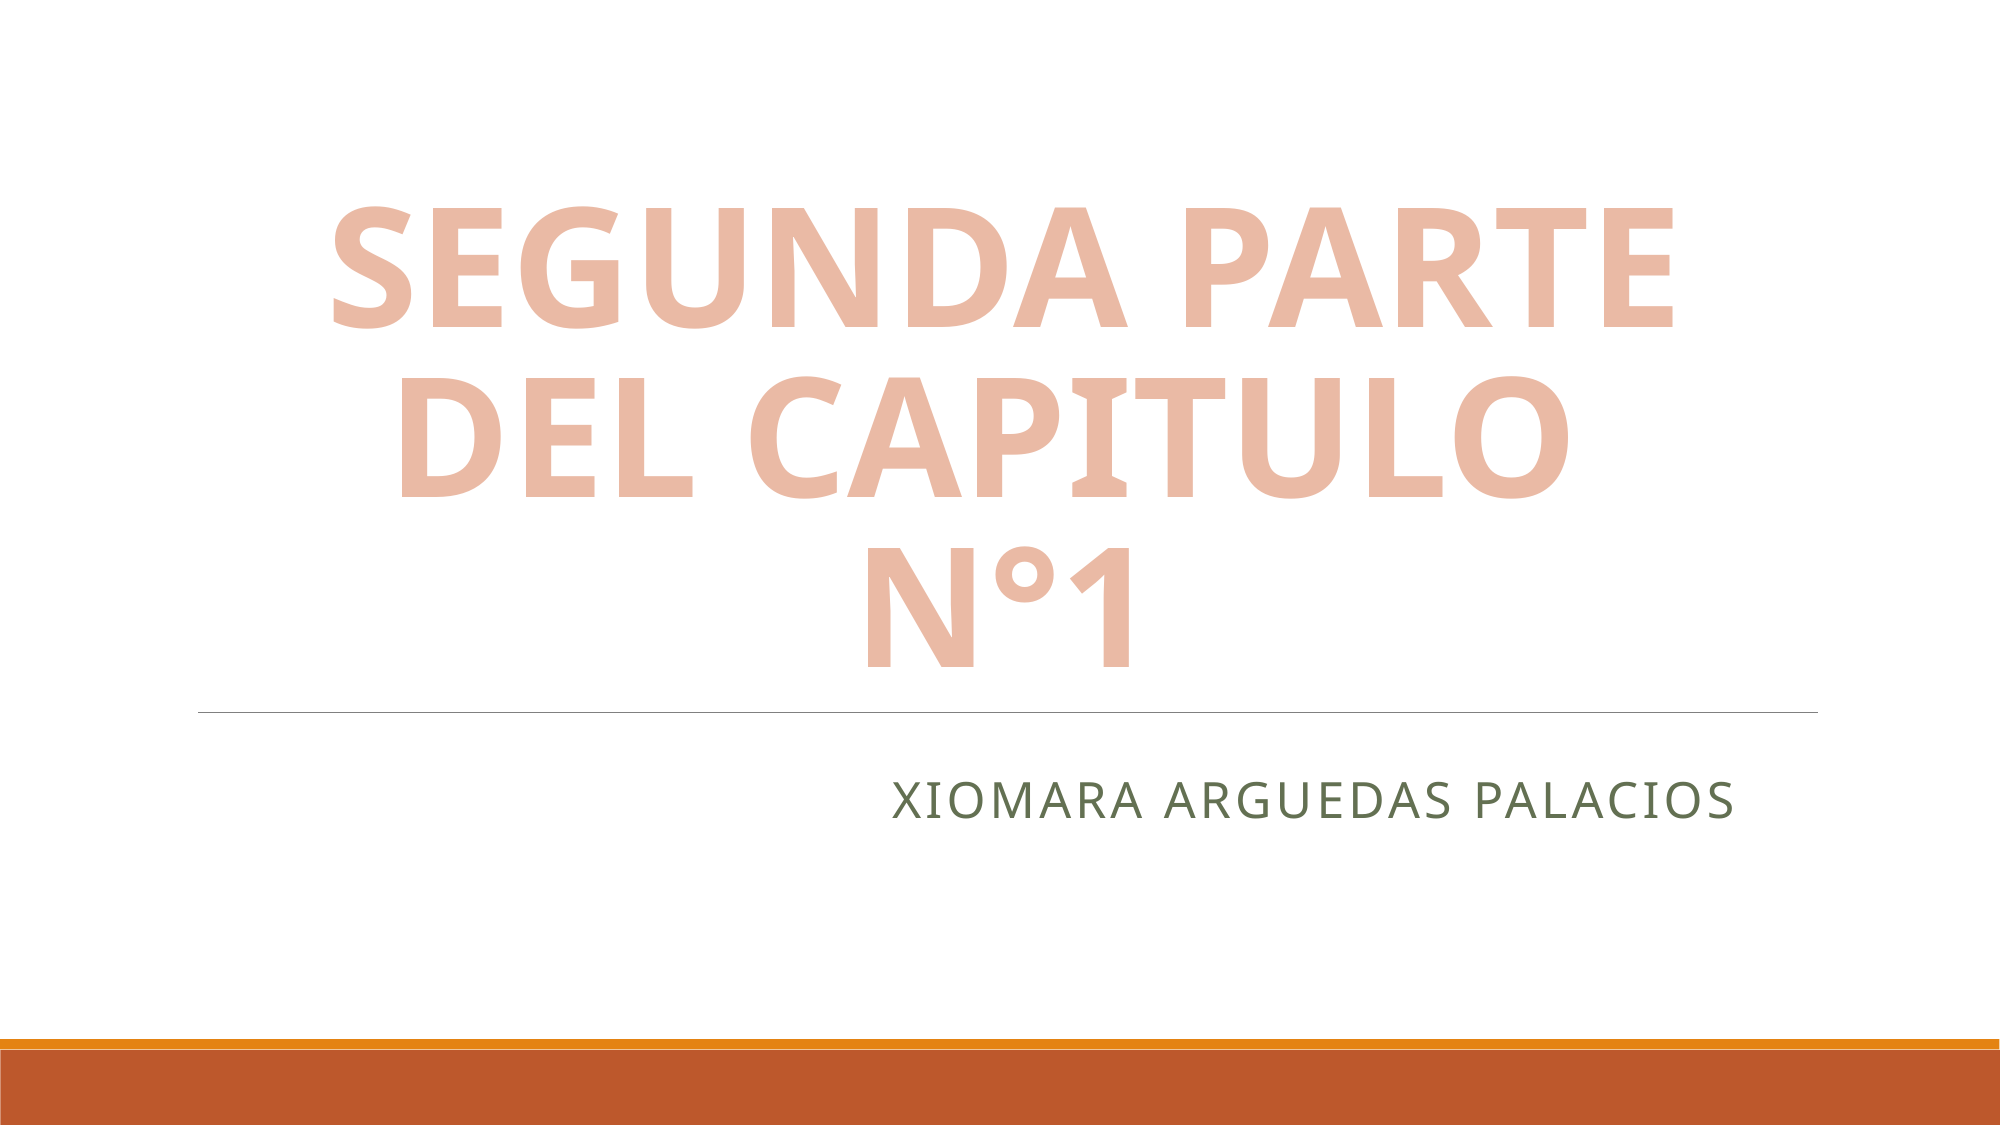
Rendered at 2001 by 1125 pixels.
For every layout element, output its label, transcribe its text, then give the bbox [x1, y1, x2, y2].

title SEGUNDA PARTE DEL CAPITULO N°1 [180, 124, 1830, 710]
subtitle XIOMARA ARGUEDAS PALACIOS [249, 768, 1750, 856]
